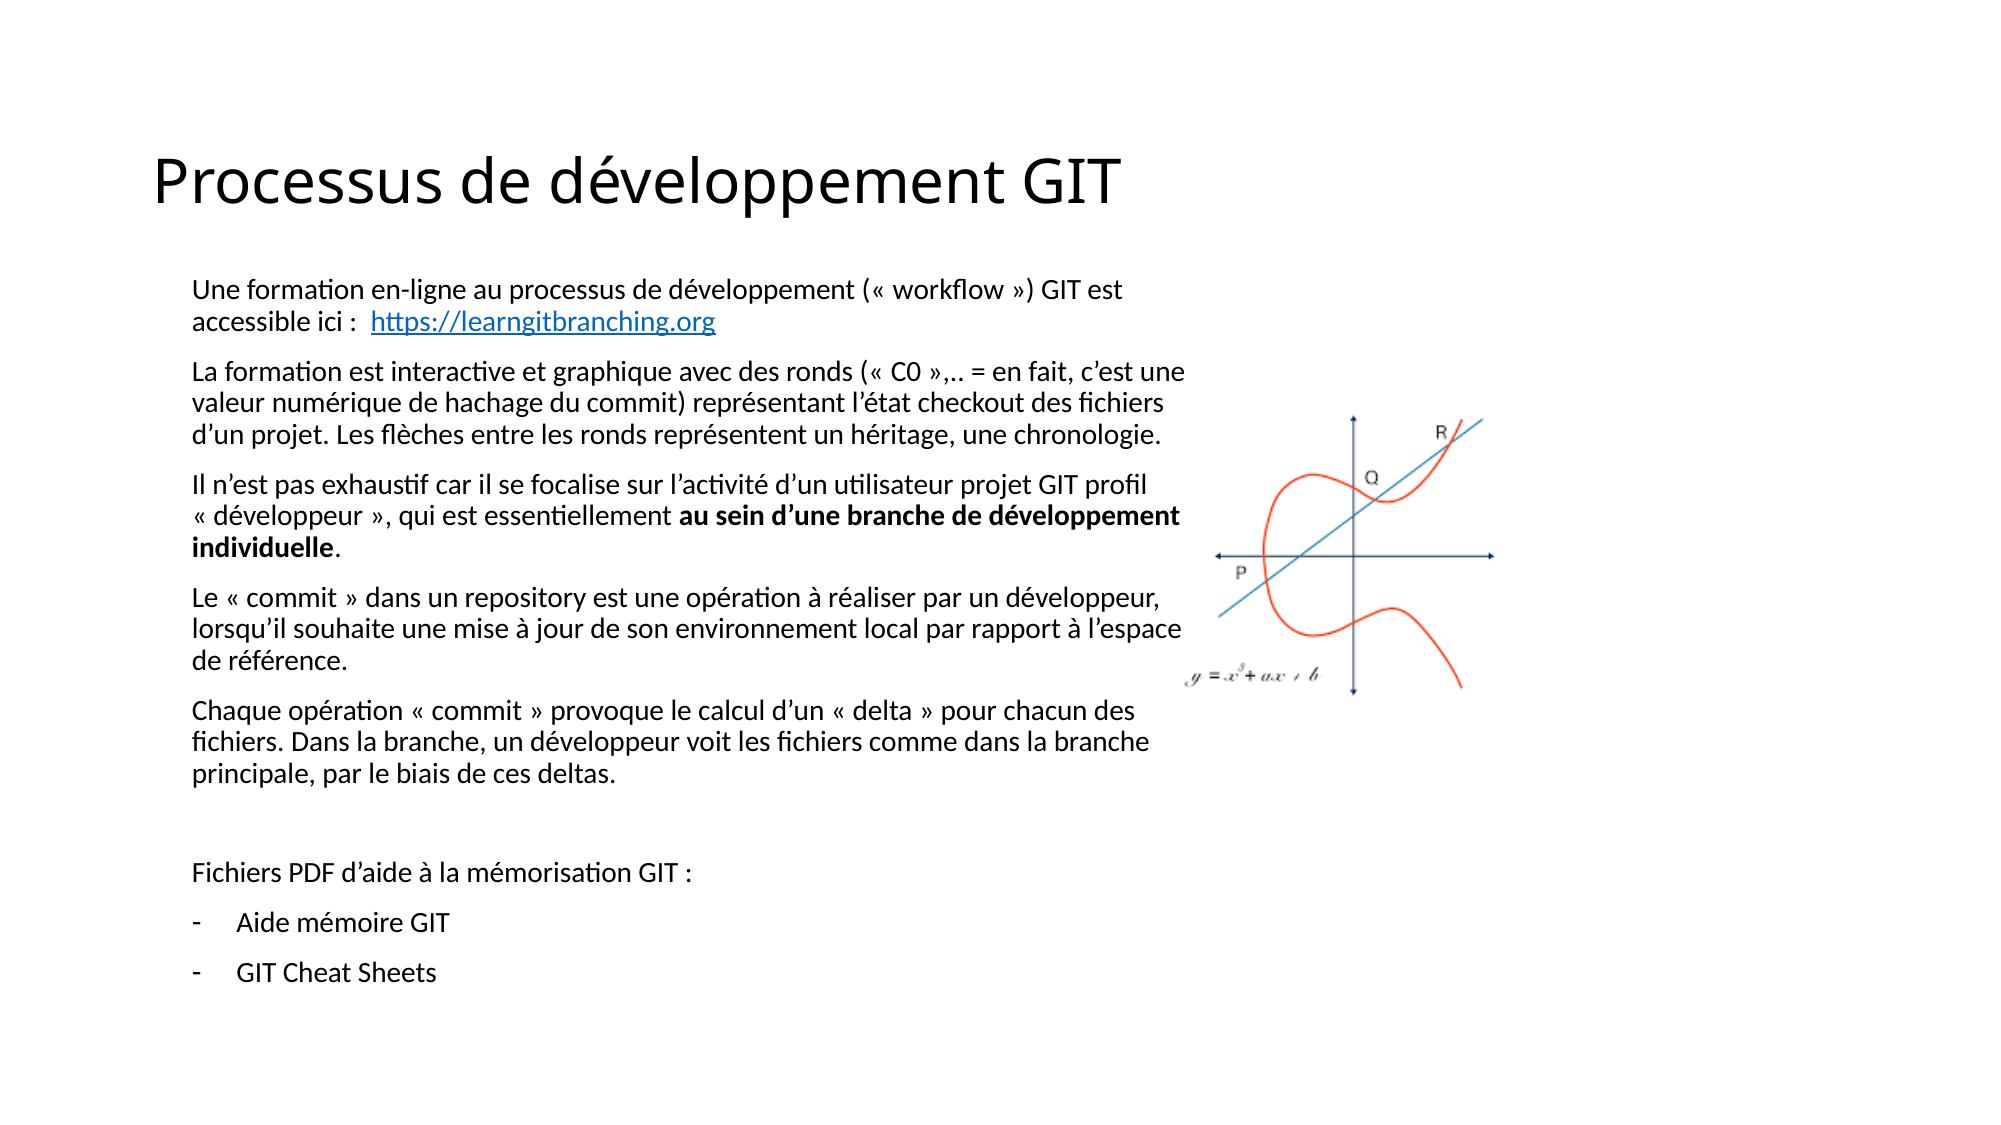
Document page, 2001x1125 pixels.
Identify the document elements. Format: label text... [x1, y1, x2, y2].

title Processus de développement GIT [137, 75, 1146, 225]
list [1166, 399, 1547, 724]
list Une formation en-ligne au processus de développement (« workflow ») GIT est accessible ici : https://learngitbranching.org La formation est interactive et graphique avec des ronds (« C0 »,.. = en fait, c’est une valeur numérique de hachage du commit) représentant l’état checkout des fichiers d’un projet. Les flèches entre les ronds représentent un héritage, une chronologie. Il n’est pas exhaustif car il se focalise sur l’activité d’un utilisateur projet GIT profil « développeur », qui est essentiellement au sein d’une branche de développement individuelle. Le « commit » dans un repository est une opération à réaliser par un développeur, lorsqu’il souhaite une mise à jour de son environnement local par rapport à l’espace de référence. Chaque opération « commit » provoque le calcul d’un « delta » pour chacun des fichiers. Dans la branche, un développeur voit les fichiers comme dans la branche principale, par le biais de ces deltas. Fichiers PDF d’aide à la mémorisation GIT : Aide mémoire GIT GIT Cheat Sheets [176, 267, 1202, 1028]
